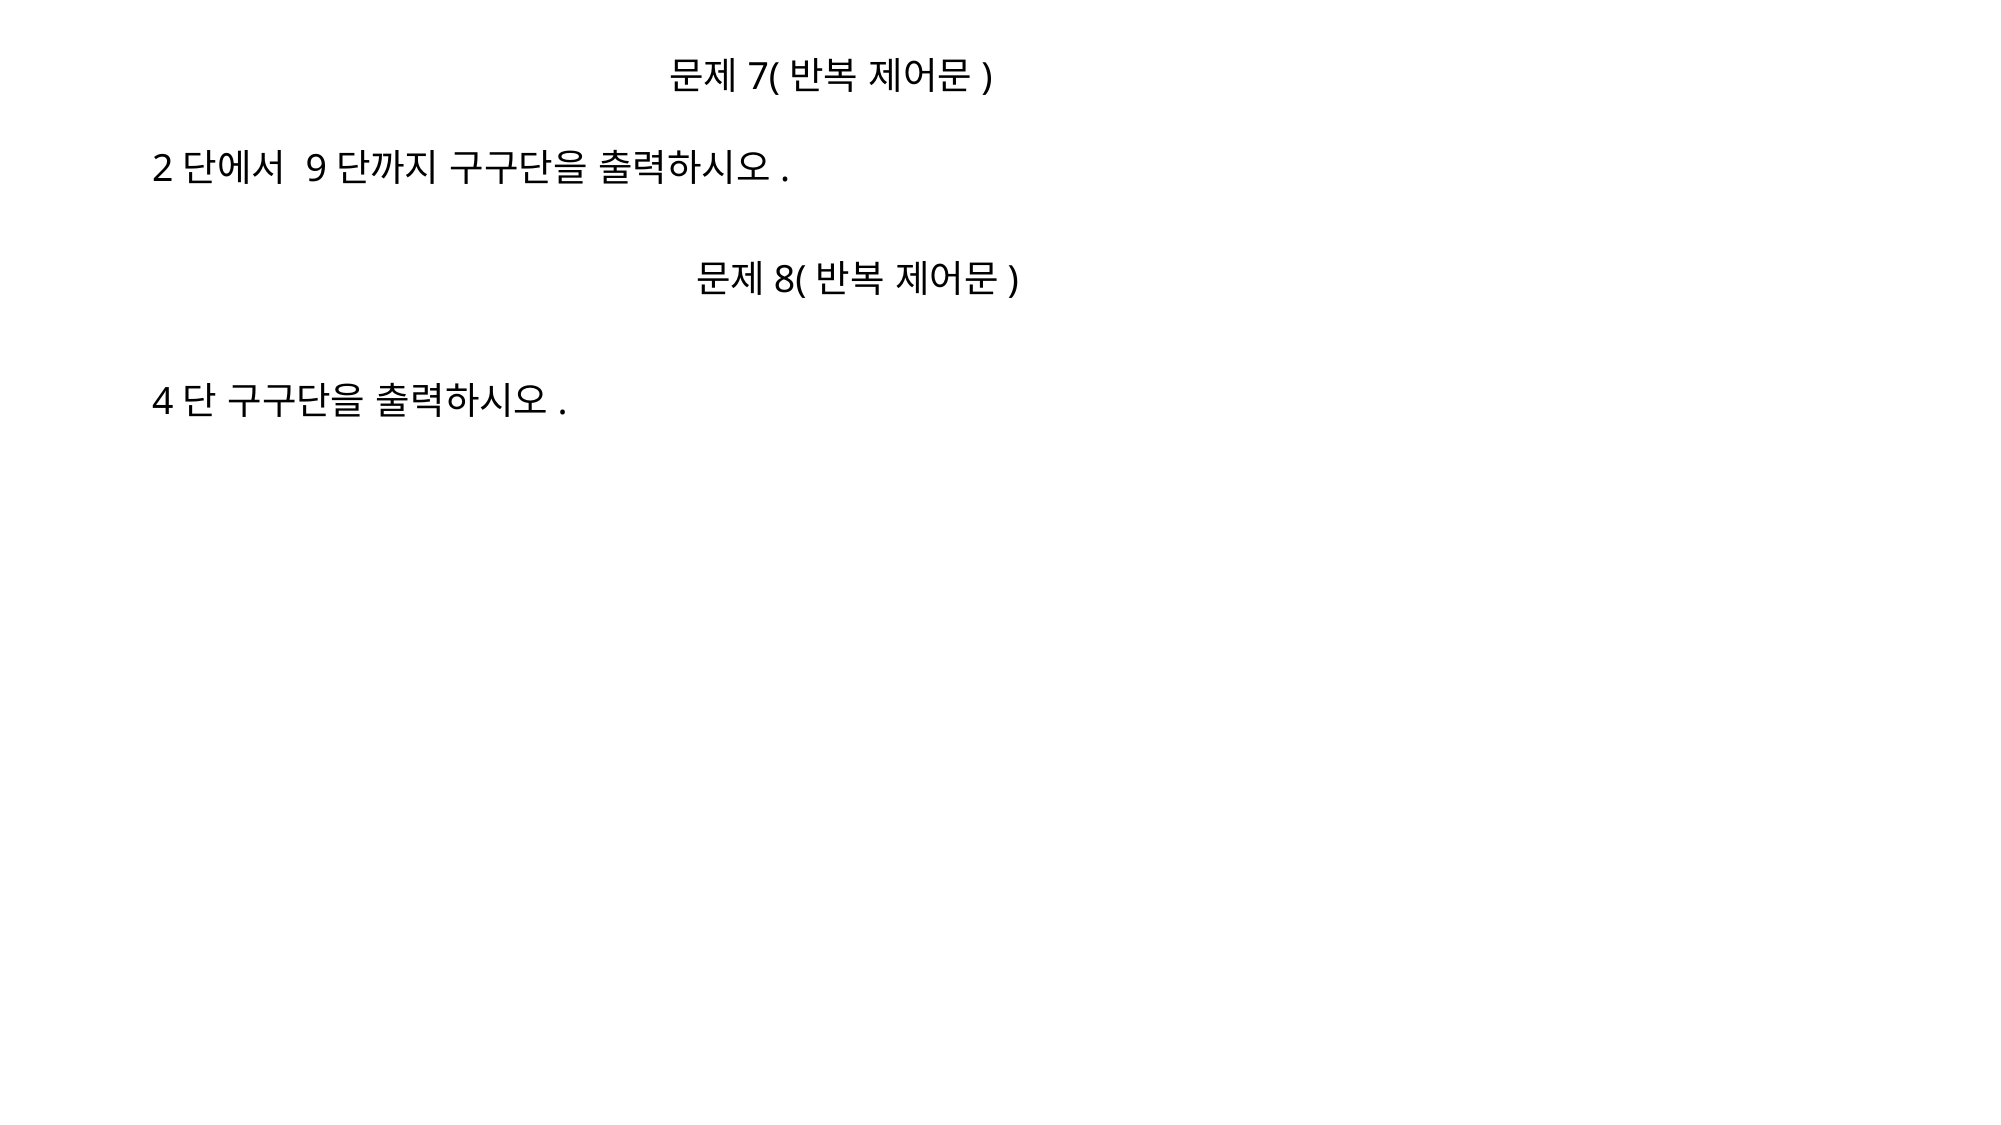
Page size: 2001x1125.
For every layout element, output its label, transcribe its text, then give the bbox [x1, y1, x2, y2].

text_box 문제8(반복 제어문) [218, 247, 1497, 308]
text_box 문제7(반복 제어문) [191, 44, 1471, 105]
text_box 4단 구구단을 출력하시오. [137, 370, 1863, 430]
text_box 2단에서 9단까지 구구단을 출력하시오. [137, 136, 1863, 197]
